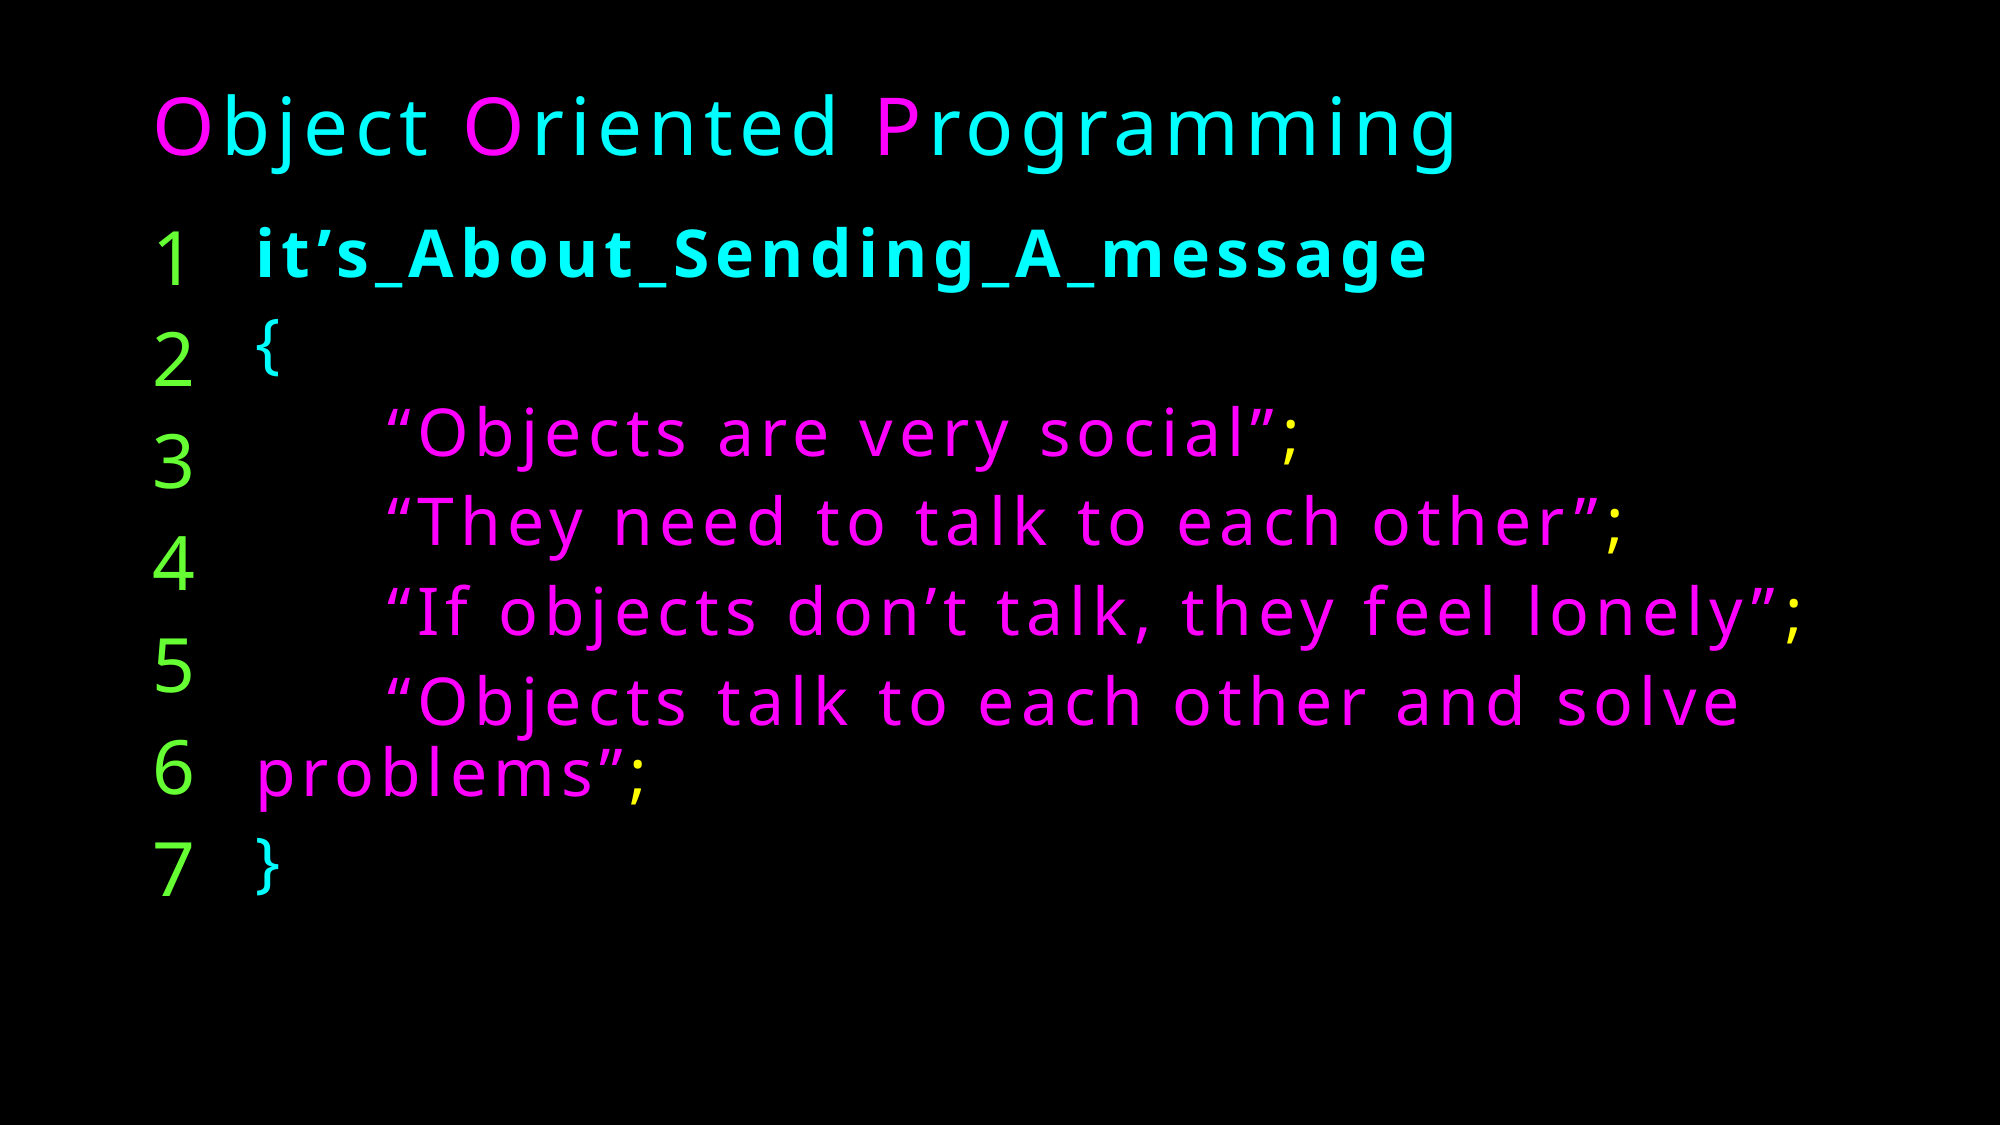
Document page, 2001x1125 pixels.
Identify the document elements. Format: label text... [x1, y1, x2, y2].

list it’s_About_Sending_A_message { “Objects are very social”; “They need to talk to each other”; “If objects don’t talk, they feel lonely”; “Objects talk to each other and solve problems”; } [241, 212, 1824, 962]
list 1 2 3 4 5 6 7 [137, 212, 241, 963]
title Object Oriented Programming [137, 75, 1492, 181]
